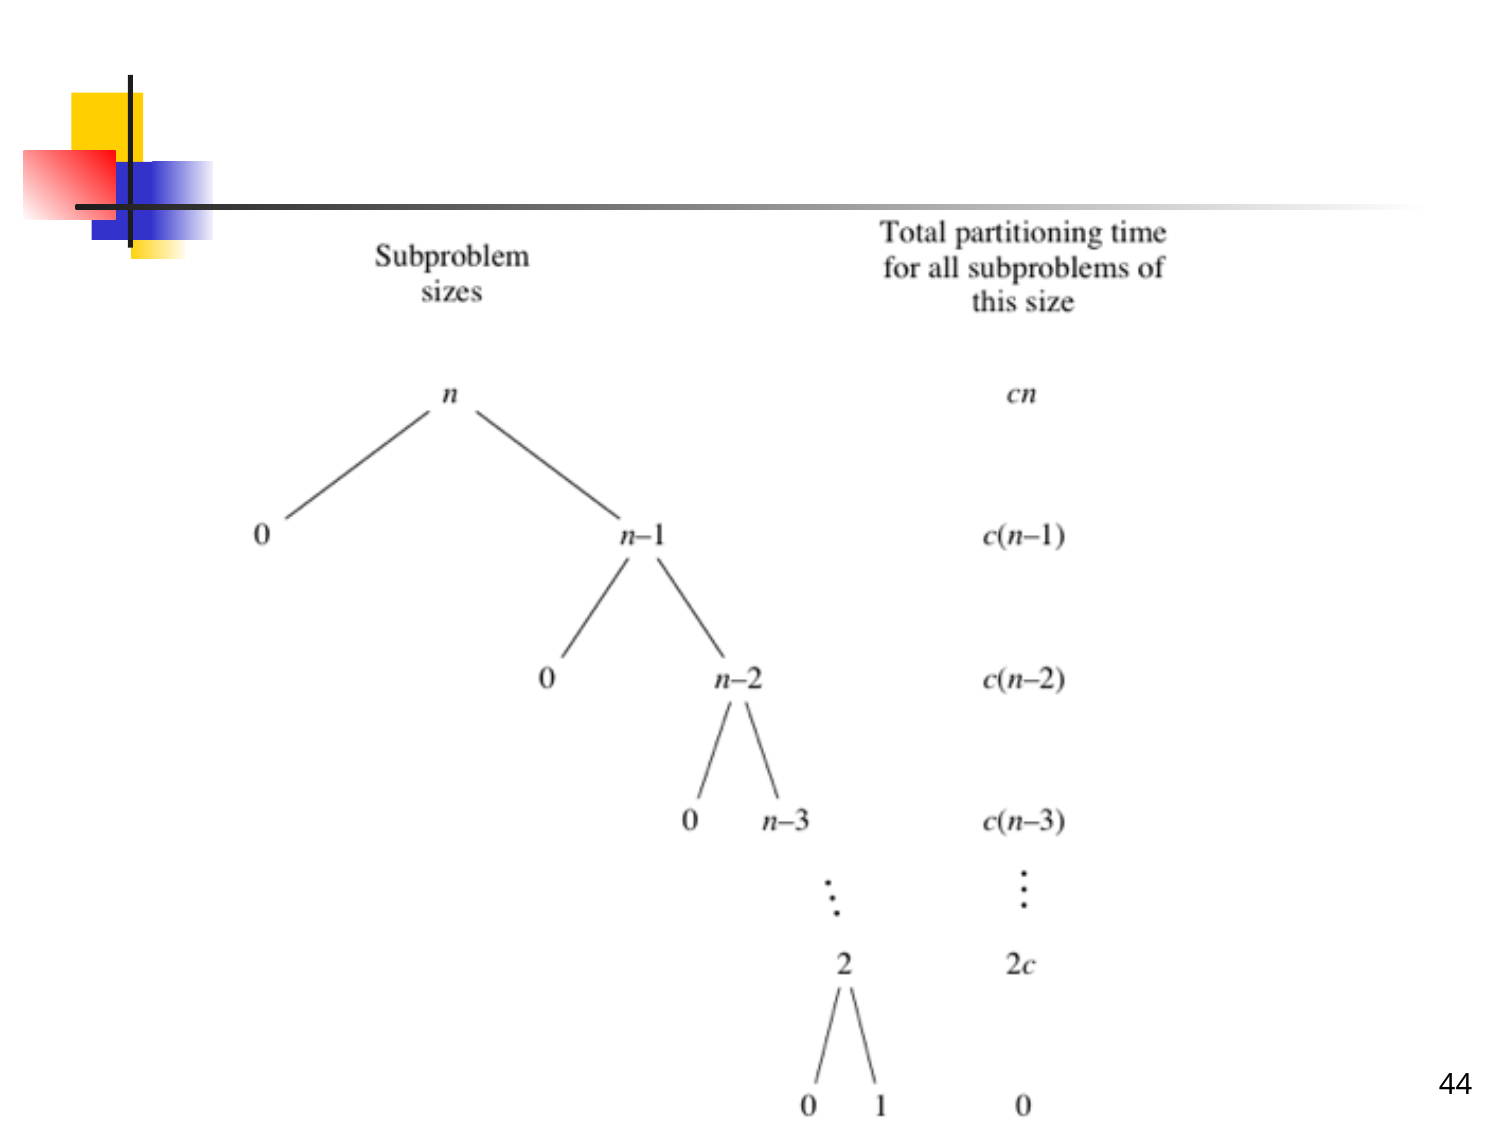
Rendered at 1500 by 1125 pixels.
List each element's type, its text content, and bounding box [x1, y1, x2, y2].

slide_number 44 [1179, 1037, 1488, 1113]
picture [249, 212, 1176, 1125]
